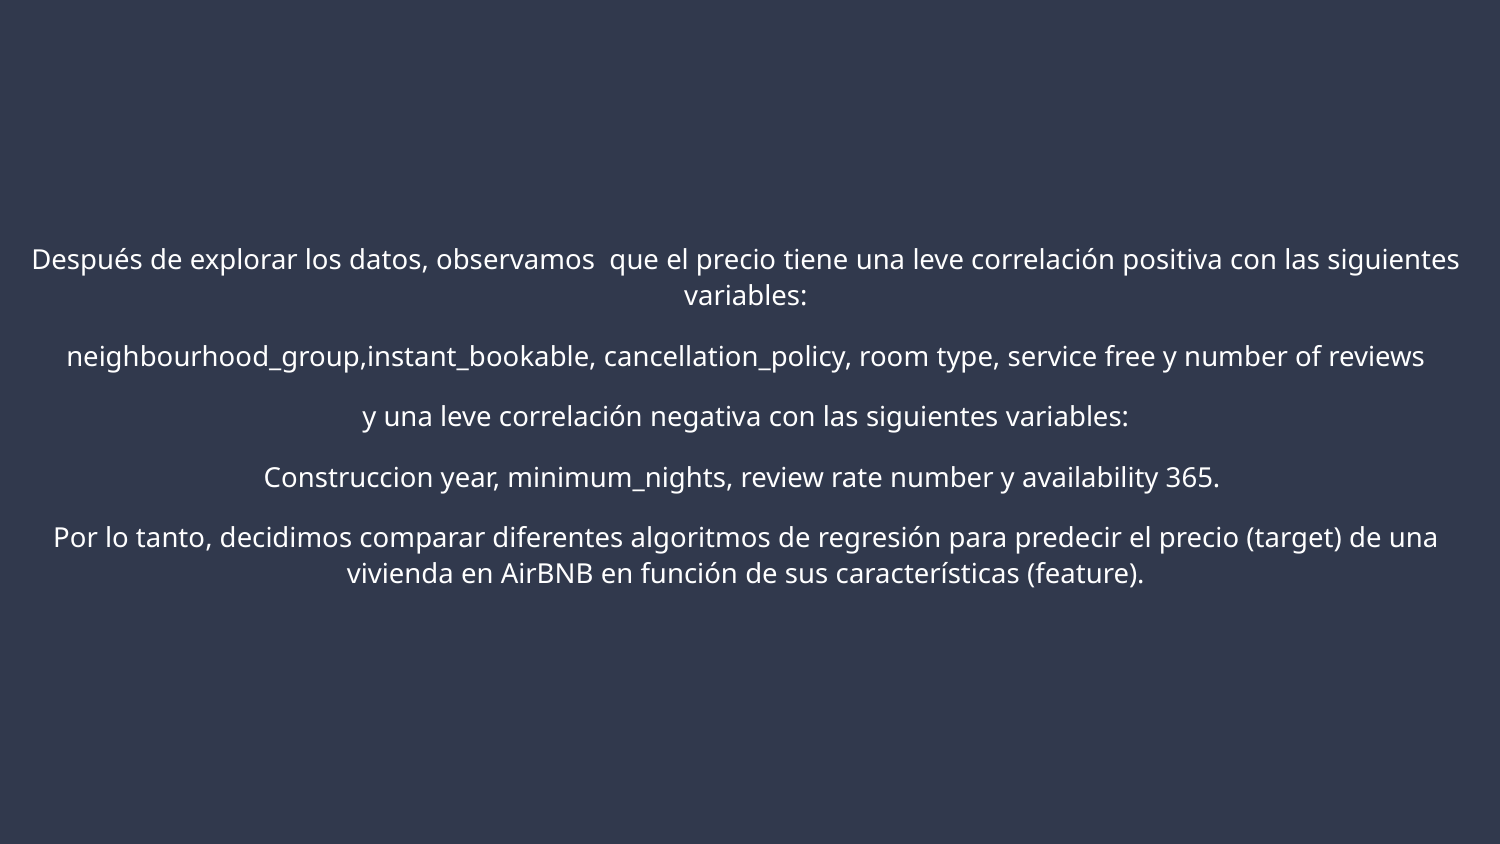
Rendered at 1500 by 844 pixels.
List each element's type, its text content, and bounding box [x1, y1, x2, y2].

list Después de explorar los datos, observamos que el precio tiene una leve correlación positiva con las siguientes variables: neighbourhood_group,instant_bookable, cancellation_policy, room type, service free y number of reviews y una leve correlación negativa con las siguientes variables: Construccion year, minimum_nights, review rate number y availability 365. Por lo tanto, decidimos comparar diferentes algoritmos de regresión para predecir el precio (target) de una vivienda en AirBNB en función de sus características (feature). [11, 10, 1480, 820]
